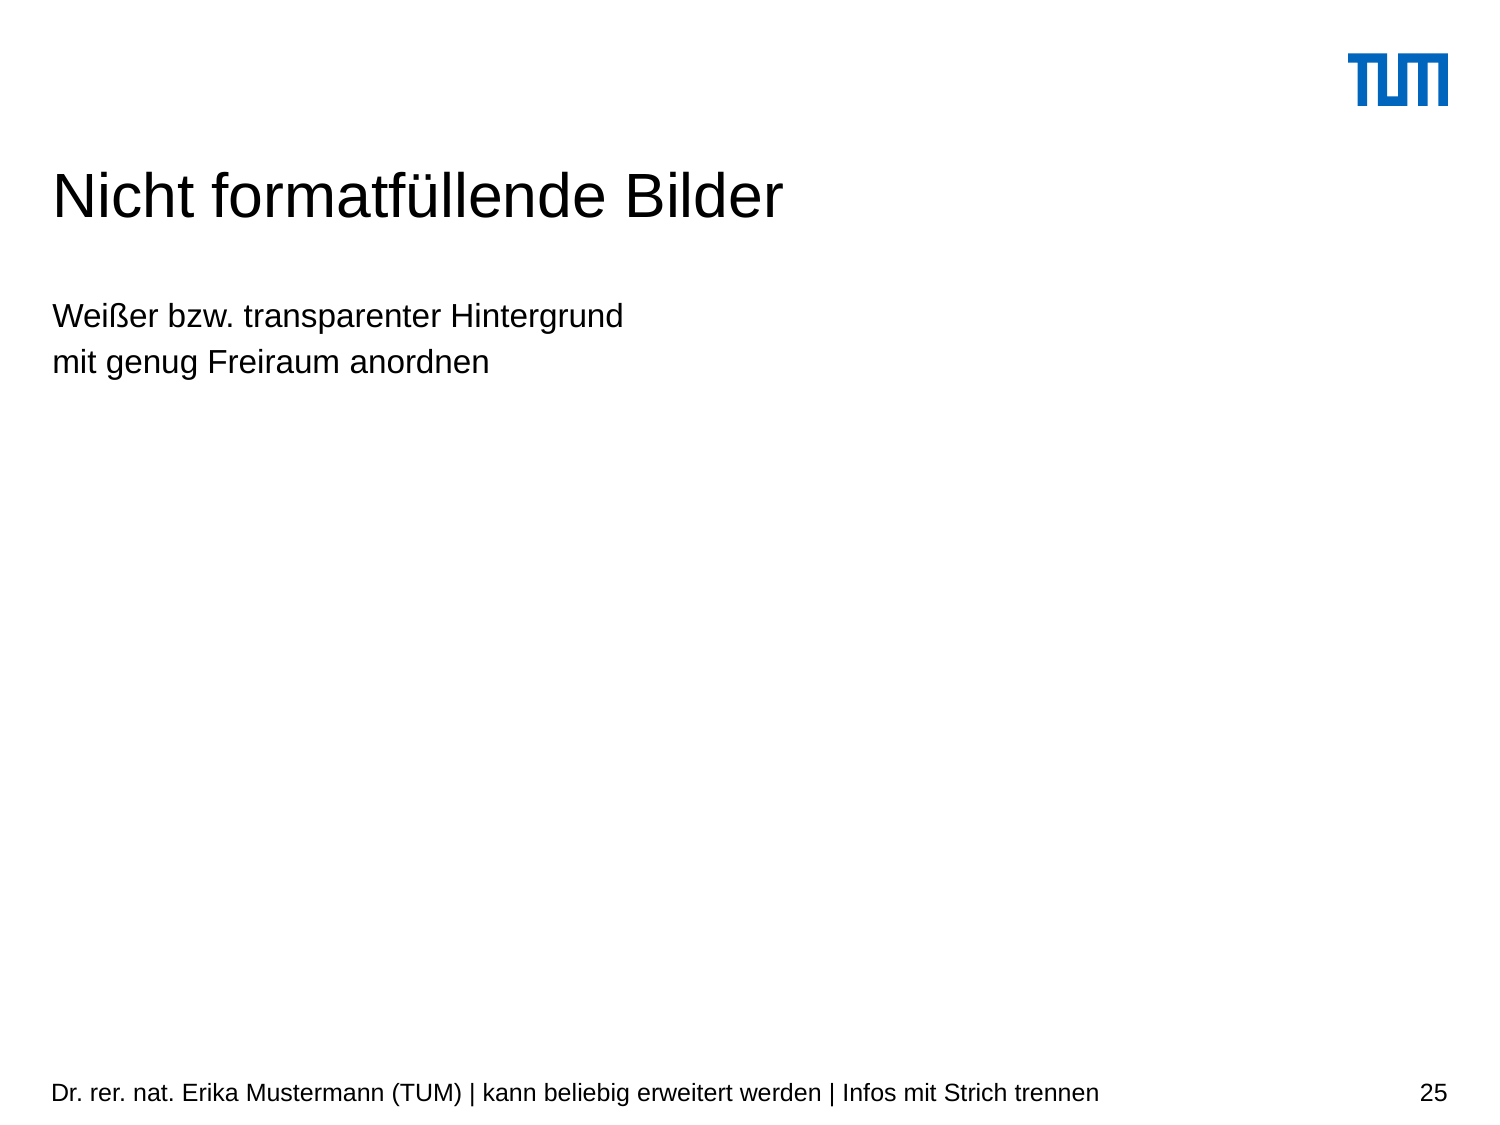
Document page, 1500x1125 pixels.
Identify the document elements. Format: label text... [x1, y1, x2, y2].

picture [0, 405, 1500, 1125]
list Weißer bzw. transparenter Hintergrund mit genug Freiraum anordnen [52, 288, 1449, 404]
title Nicht formatfüllende Bilder [52, 162, 1449, 231]
